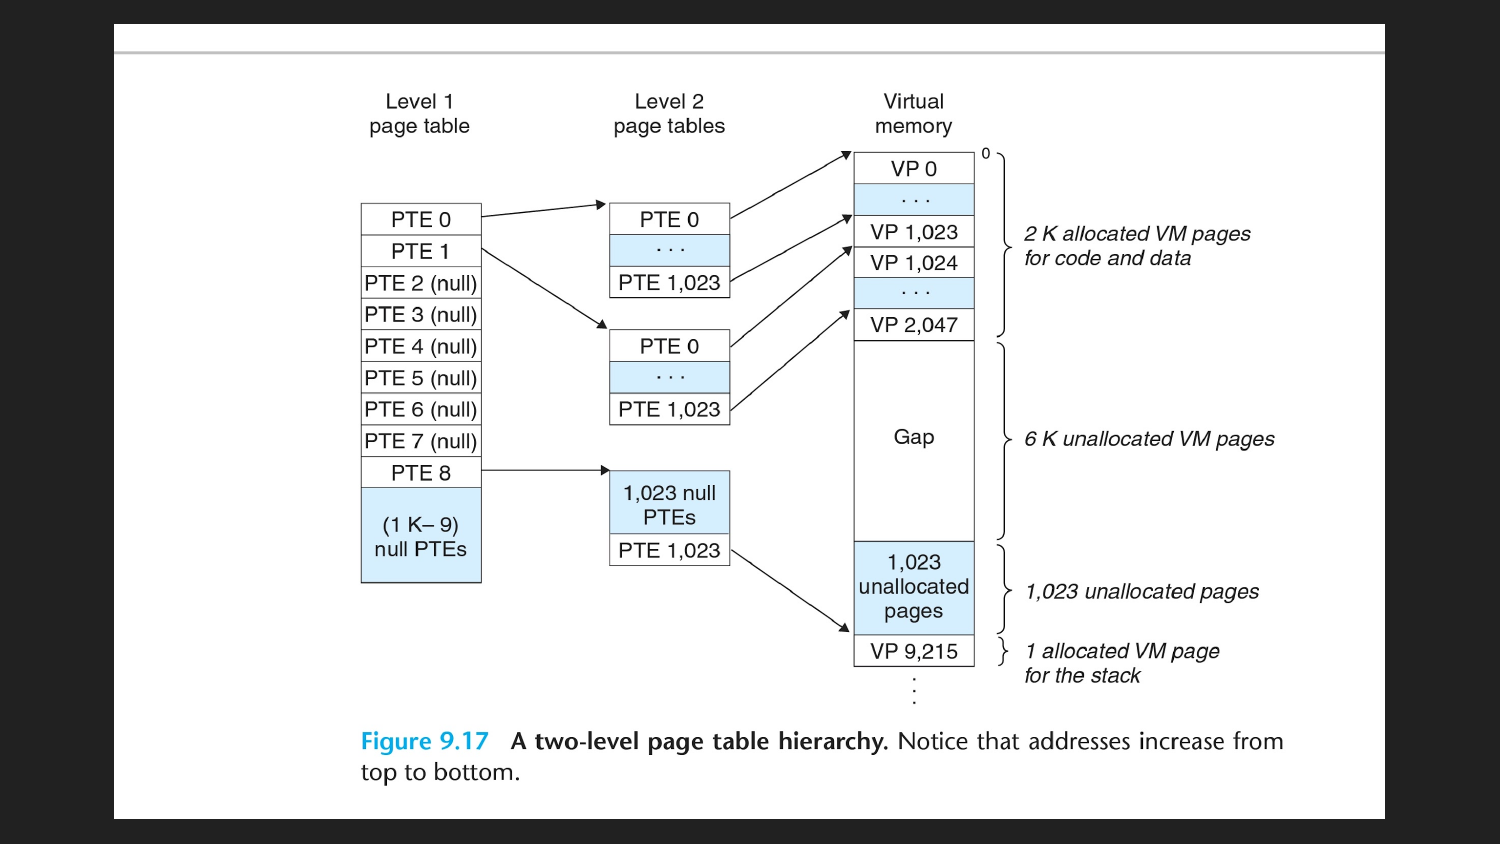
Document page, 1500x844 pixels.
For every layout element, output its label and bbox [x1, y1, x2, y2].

picture [114, 24, 1386, 819]
